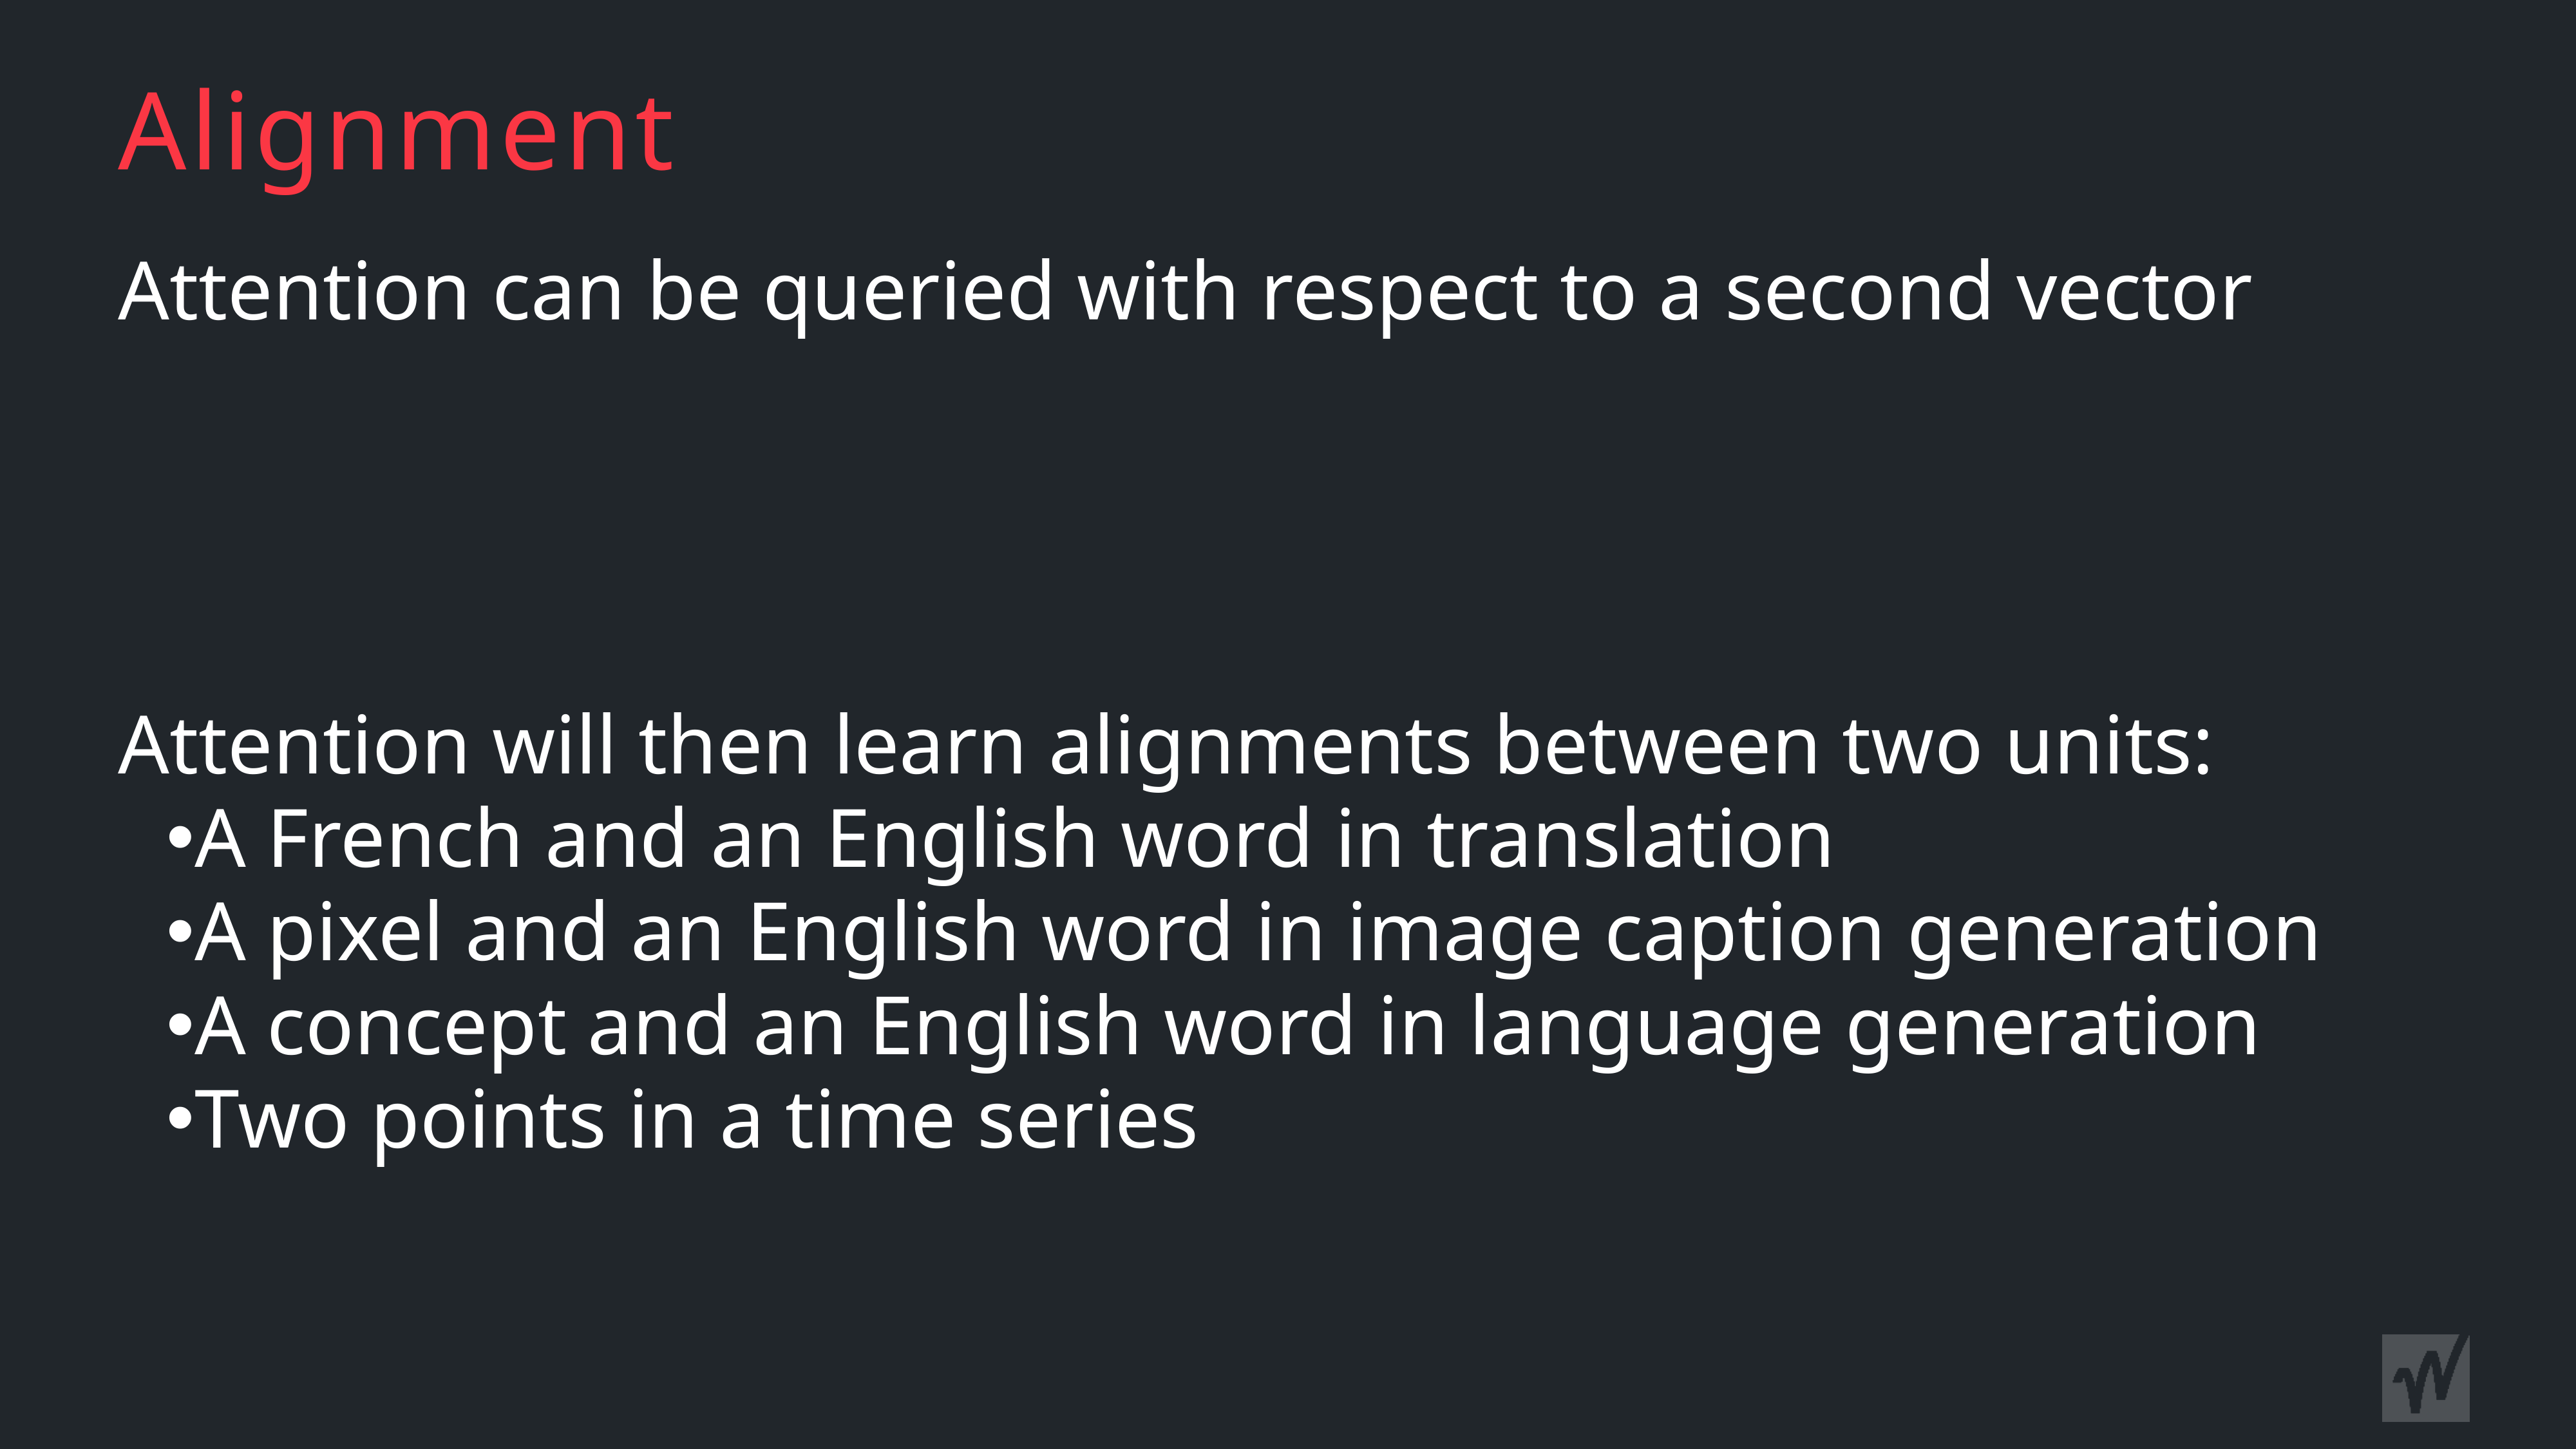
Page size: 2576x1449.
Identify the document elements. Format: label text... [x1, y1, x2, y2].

picture [2382, 1334, 2470, 1422]
title Alignment [108, 72, 2468, 189]
